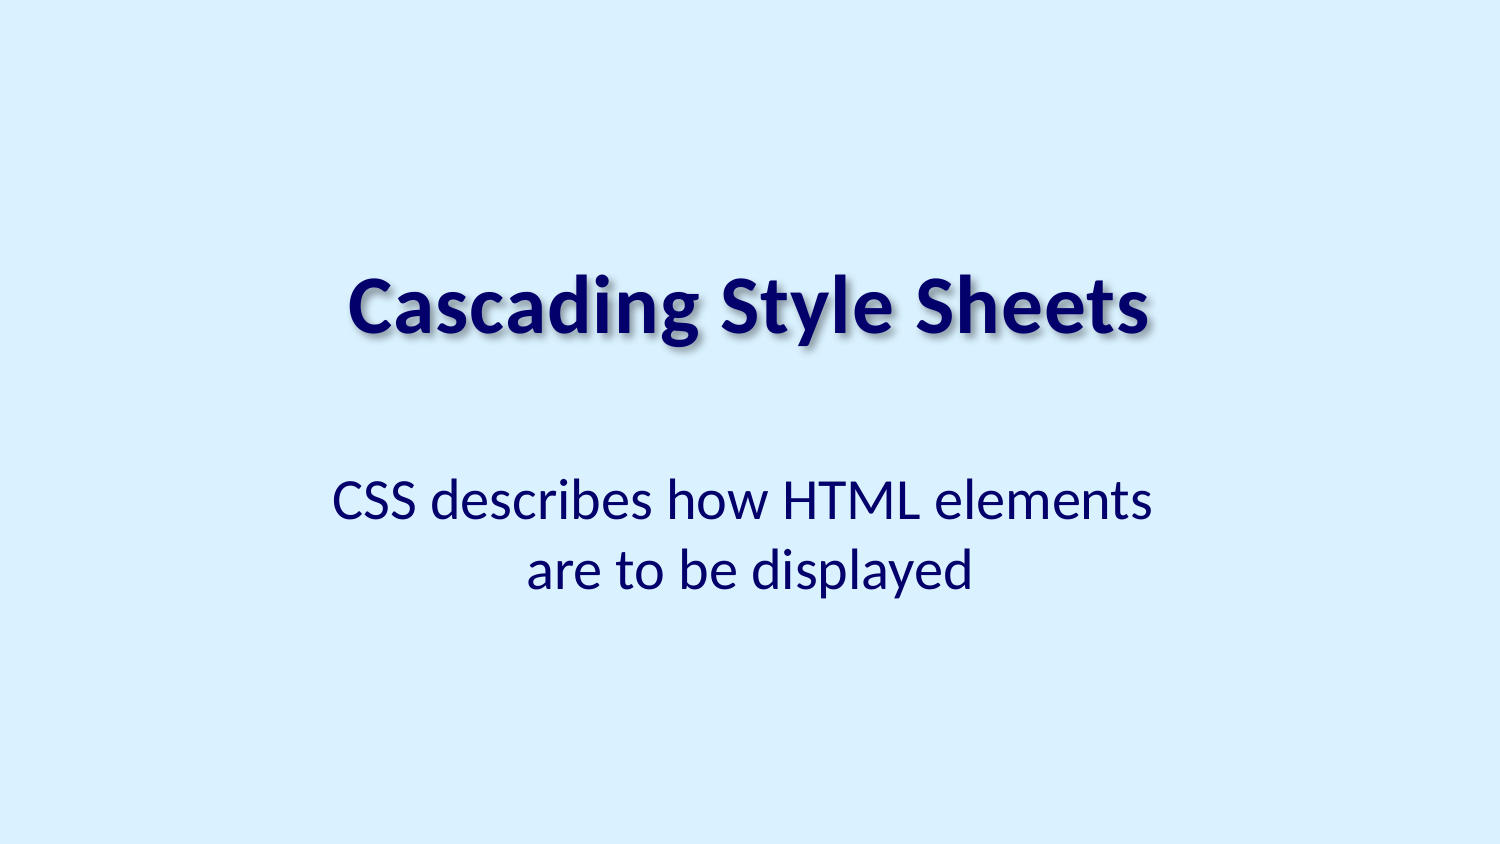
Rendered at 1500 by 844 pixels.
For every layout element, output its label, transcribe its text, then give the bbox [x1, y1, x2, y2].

text_box CSS describes how HTML elements are to be displayed [317, 453, 1182, 609]
text_box Cascading Style Sheets [30, 237, 1469, 364]
